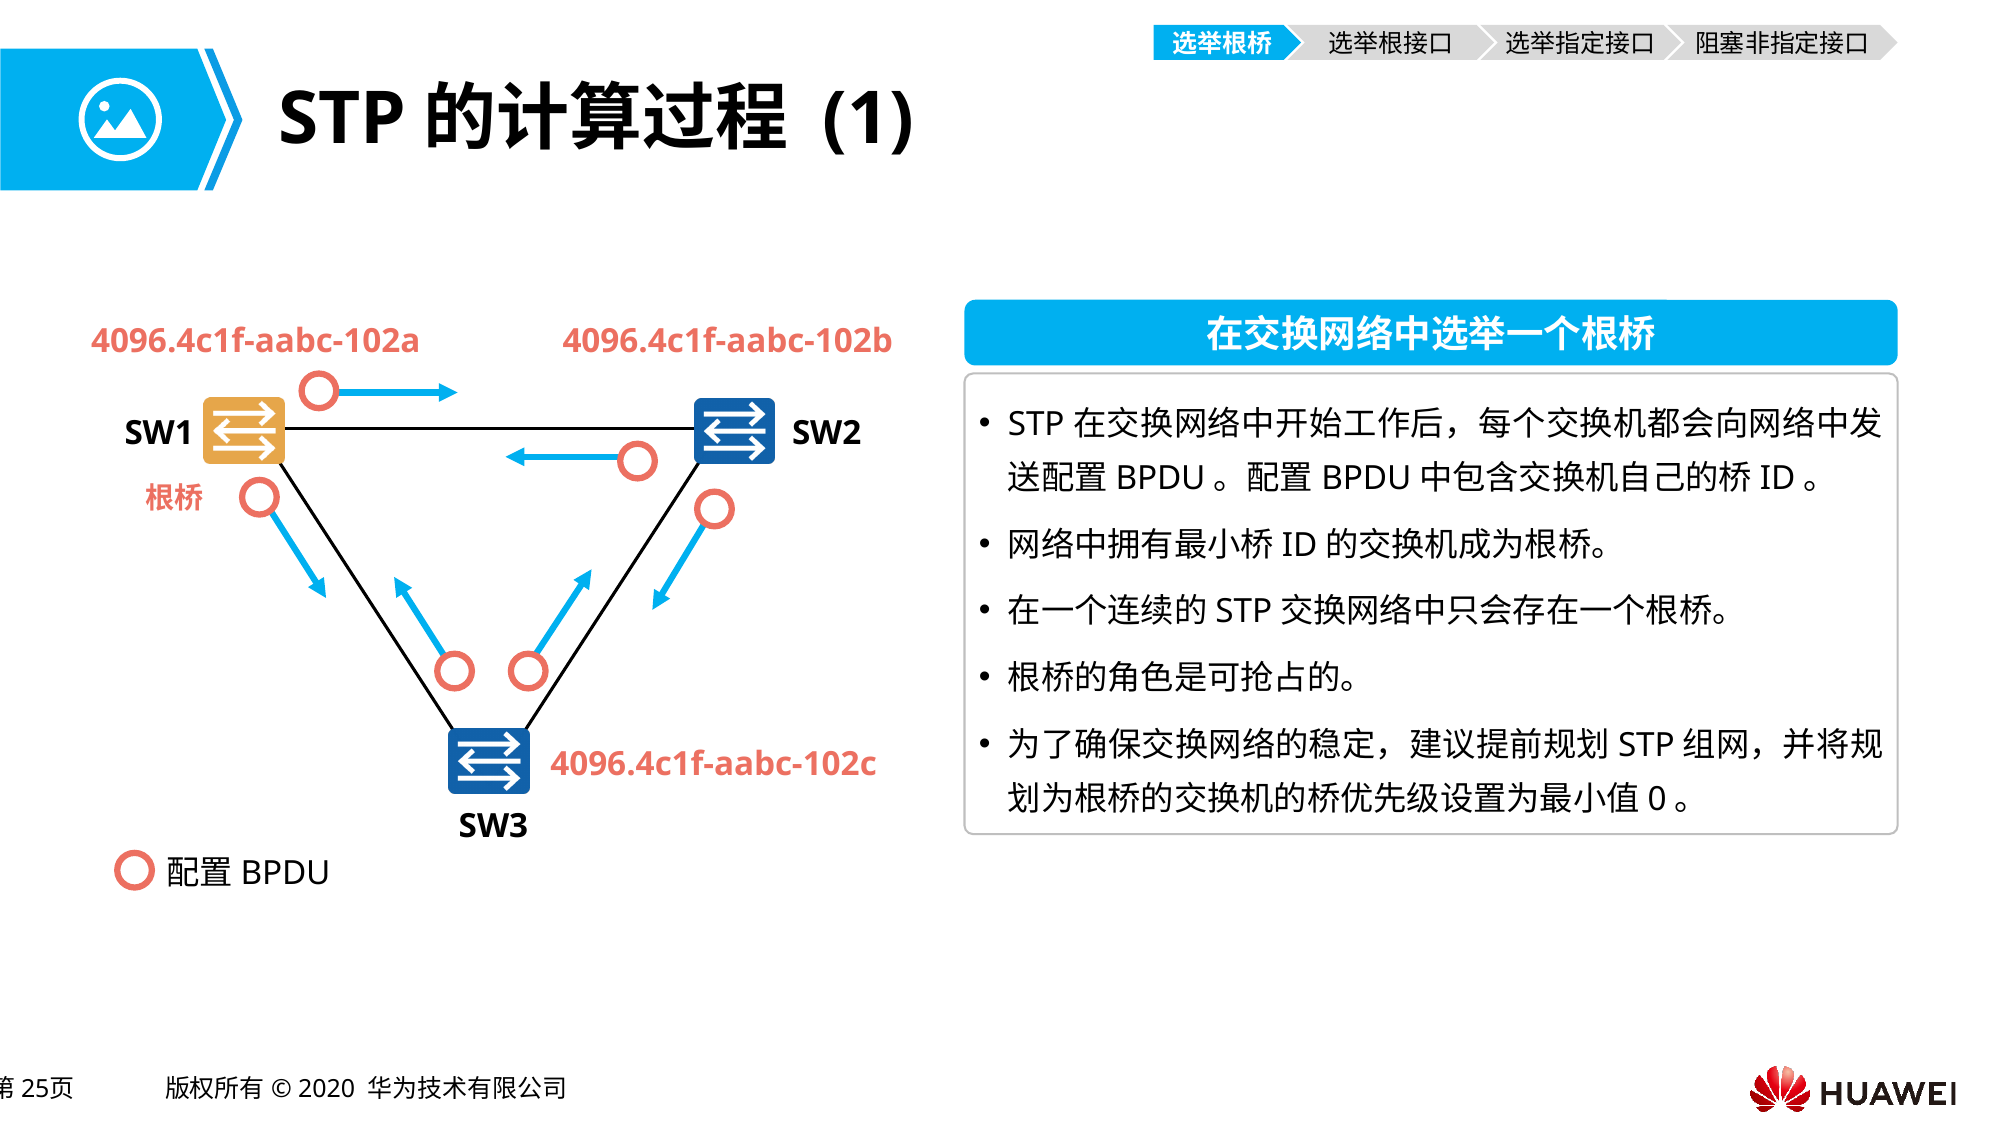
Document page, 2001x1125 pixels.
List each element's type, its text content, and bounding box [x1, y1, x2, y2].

text_box 4096.4c1f-aabc-102b [547, 311, 909, 367]
picture [1750, 1066, 1956, 1112]
text_box 选举指定接口 [1480, 24, 1682, 60]
text_box [715, 490, 733, 526]
picture [448, 728, 530, 795]
title STP的计算过程 (1) [261, 67, 1874, 173]
text_box [116, 851, 151, 889]
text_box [264, 438, 715, 786]
picture [203, 397, 285, 464]
text_box [300, 372, 338, 410]
picture [694, 398, 775, 464]
text_box 4096.4c1f-aabc-102a [76, 311, 436, 367]
text_box 阻塞非指定接口 [1667, 24, 1898, 60]
text_box SW2 [777, 404, 877, 459]
text_box 选举根桥 [1153, 24, 1302, 60]
text_box STP在交换网络中开始工作后，每个交换机都会向网络中发送配置BPDU。配置BPDU中包含交换机自己的桥ID。 网络中拥有最小桥ID的交换机成为根桥。 在一个连续的STP交换网络中只会存在一个根桥。 根桥的角色是可抢占的。 为了确保交换网络的稳定，建议提前规划STP组网，并将规划为根桥的交换机的桥优先级设置为最小值0。 [963, 372, 1899, 836]
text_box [260, 495, 264, 598]
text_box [715, 497, 721, 610]
text_box 选举根接口 [1287, 24, 1495, 60]
text_box 配置BPDU [151, 844, 402, 899]
text_box 根桥 [130, 472, 219, 522]
text_box [241, 478, 264, 516]
text_box 4096.4c1f-aabc-102c [535, 735, 893, 790]
text_box SW3 [444, 796, 544, 852]
text_box 在交换网络中选举一个根桥 [963, 298, 1899, 367]
text_box SW1 [109, 404, 203, 459]
